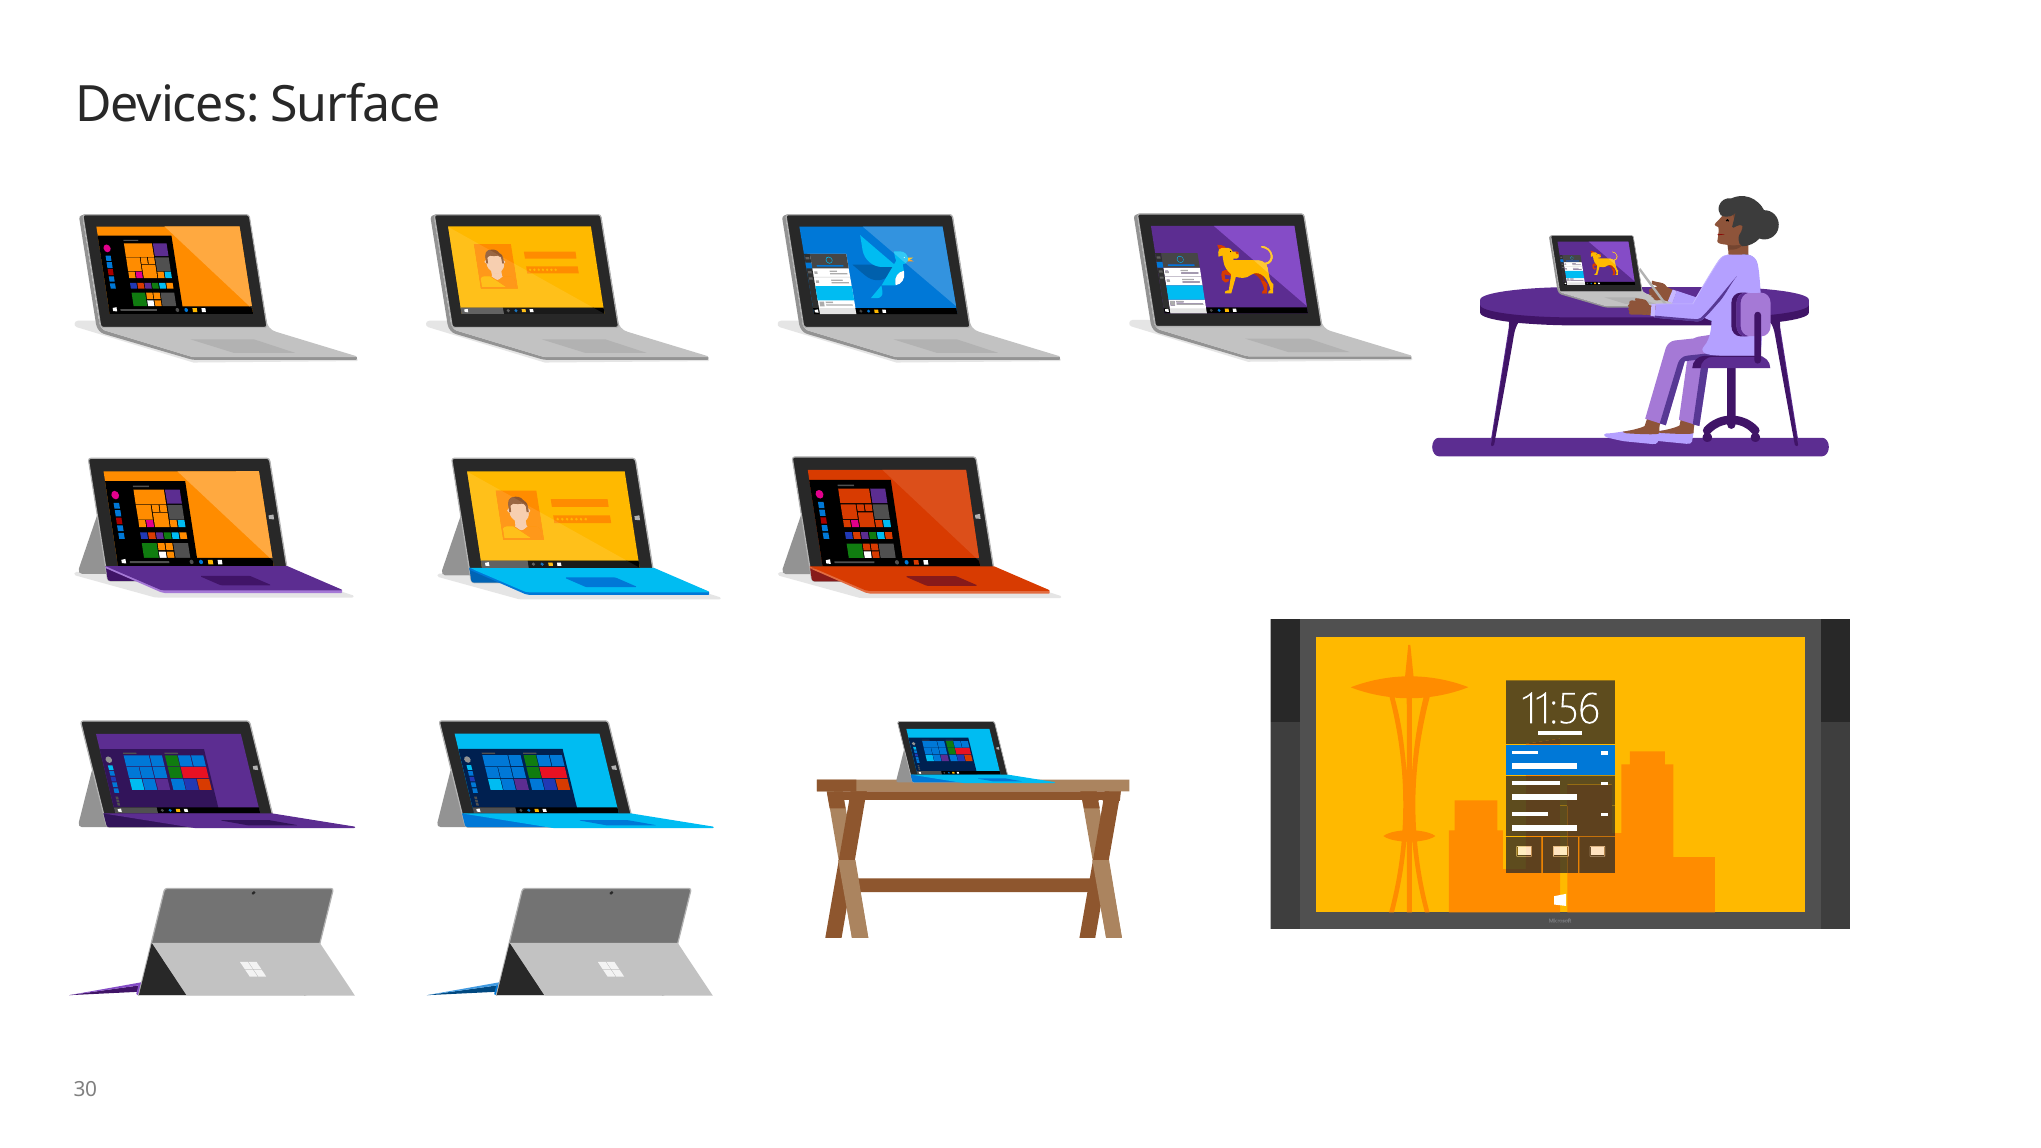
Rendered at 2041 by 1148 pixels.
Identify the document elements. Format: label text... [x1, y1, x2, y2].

title Devices: Surface [75, 78, 1966, 199]
picture [1270, 618, 1851, 930]
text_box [426, 720, 715, 996]
picture [74, 213, 358, 363]
picture [437, 457, 721, 600]
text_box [816, 720, 1130, 939]
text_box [68, 720, 356, 996]
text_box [1431, 194, 1830, 457]
picture [777, 455, 1062, 599]
picture [74, 457, 355, 598]
picture [425, 213, 710, 363]
picture [777, 213, 1062, 363]
picture [1129, 212, 1413, 362]
